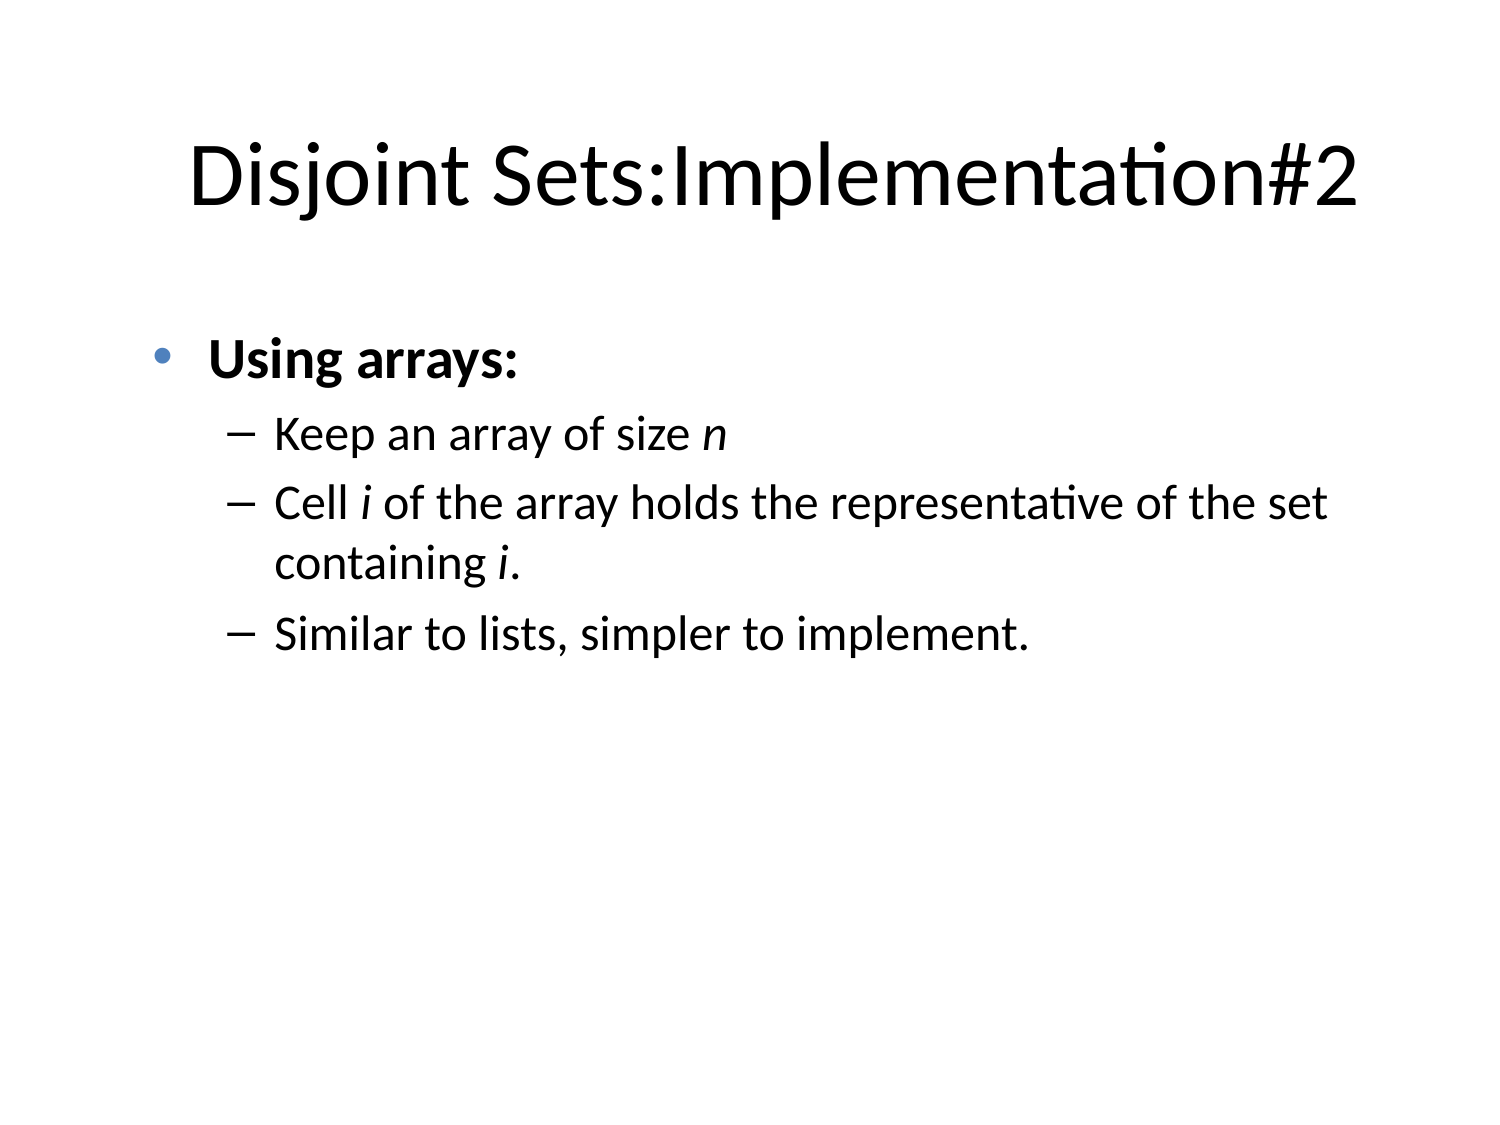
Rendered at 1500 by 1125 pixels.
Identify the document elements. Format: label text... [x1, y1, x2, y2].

list Using arrays: Keep an array of size n Cell i of the array holds the representative of the set containing i. Similar to lists, simpler to implement. [137, 312, 1358, 825]
title Disjoint Sets:Implementation#2 [137, 75, 1413, 263]
